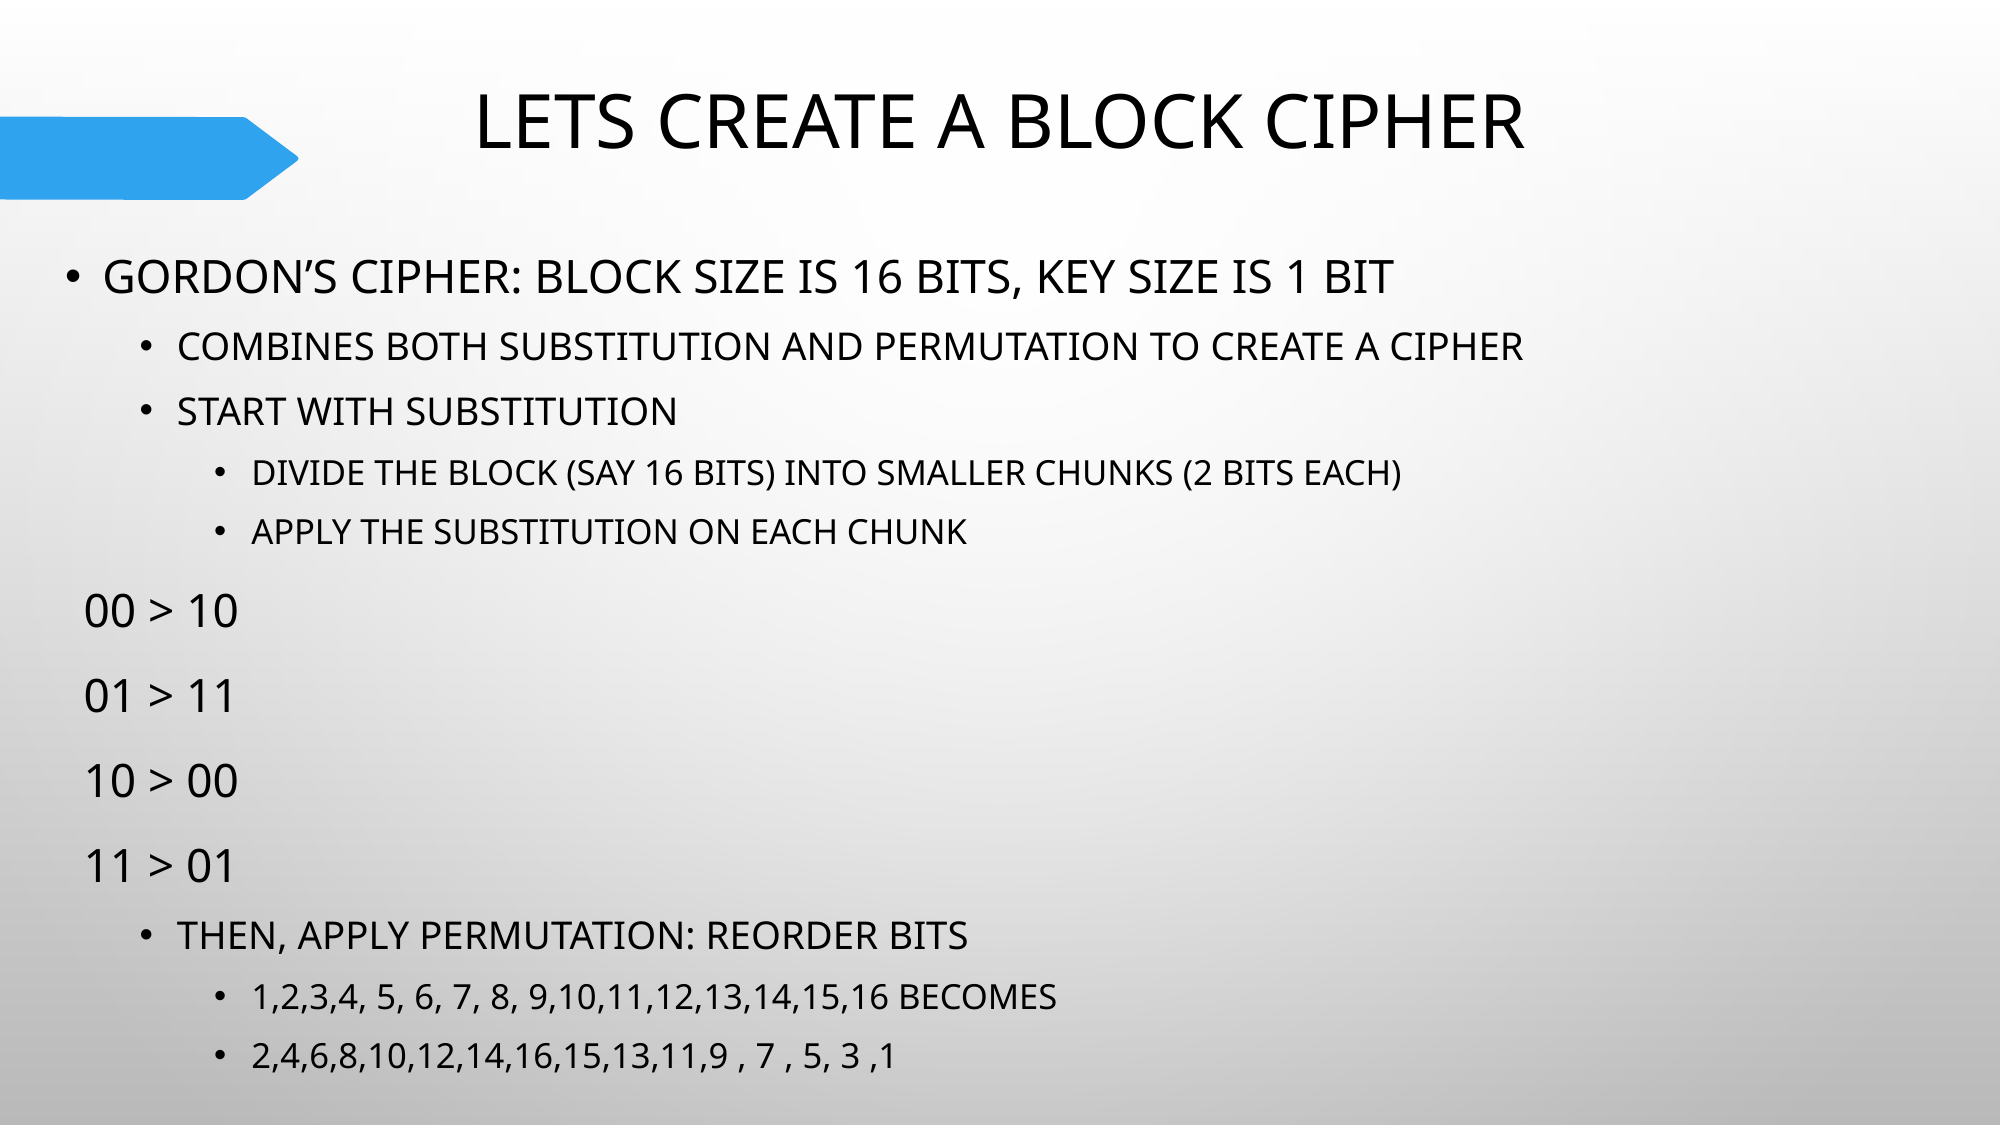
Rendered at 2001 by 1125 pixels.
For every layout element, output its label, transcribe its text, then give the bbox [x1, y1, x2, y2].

list Gordon’s cipher: block size is 16 bits, key size is 1 bit Combines both substitution and permutation to create a cipher Start with substitution Divide the block (say 16 bits) into smaller chunks (2 bits each) Apply the substitution on each chunk 00 > 10 01 > 11 10 > 00 11 > 01 Then, apply permutation: reorder bits 1,2,3,4, 5, 6, 7, 8, 9,10,11,12,13,14,15,16 becomes 2,4,6,8,10,12,14,16,15,13,11,9 , 7 , 5, 3 ,1 [50, 229, 1939, 1091]
picture [0, 0, 2000, 1125]
title Lets create a block cipher [279, 19, 1721, 229]
